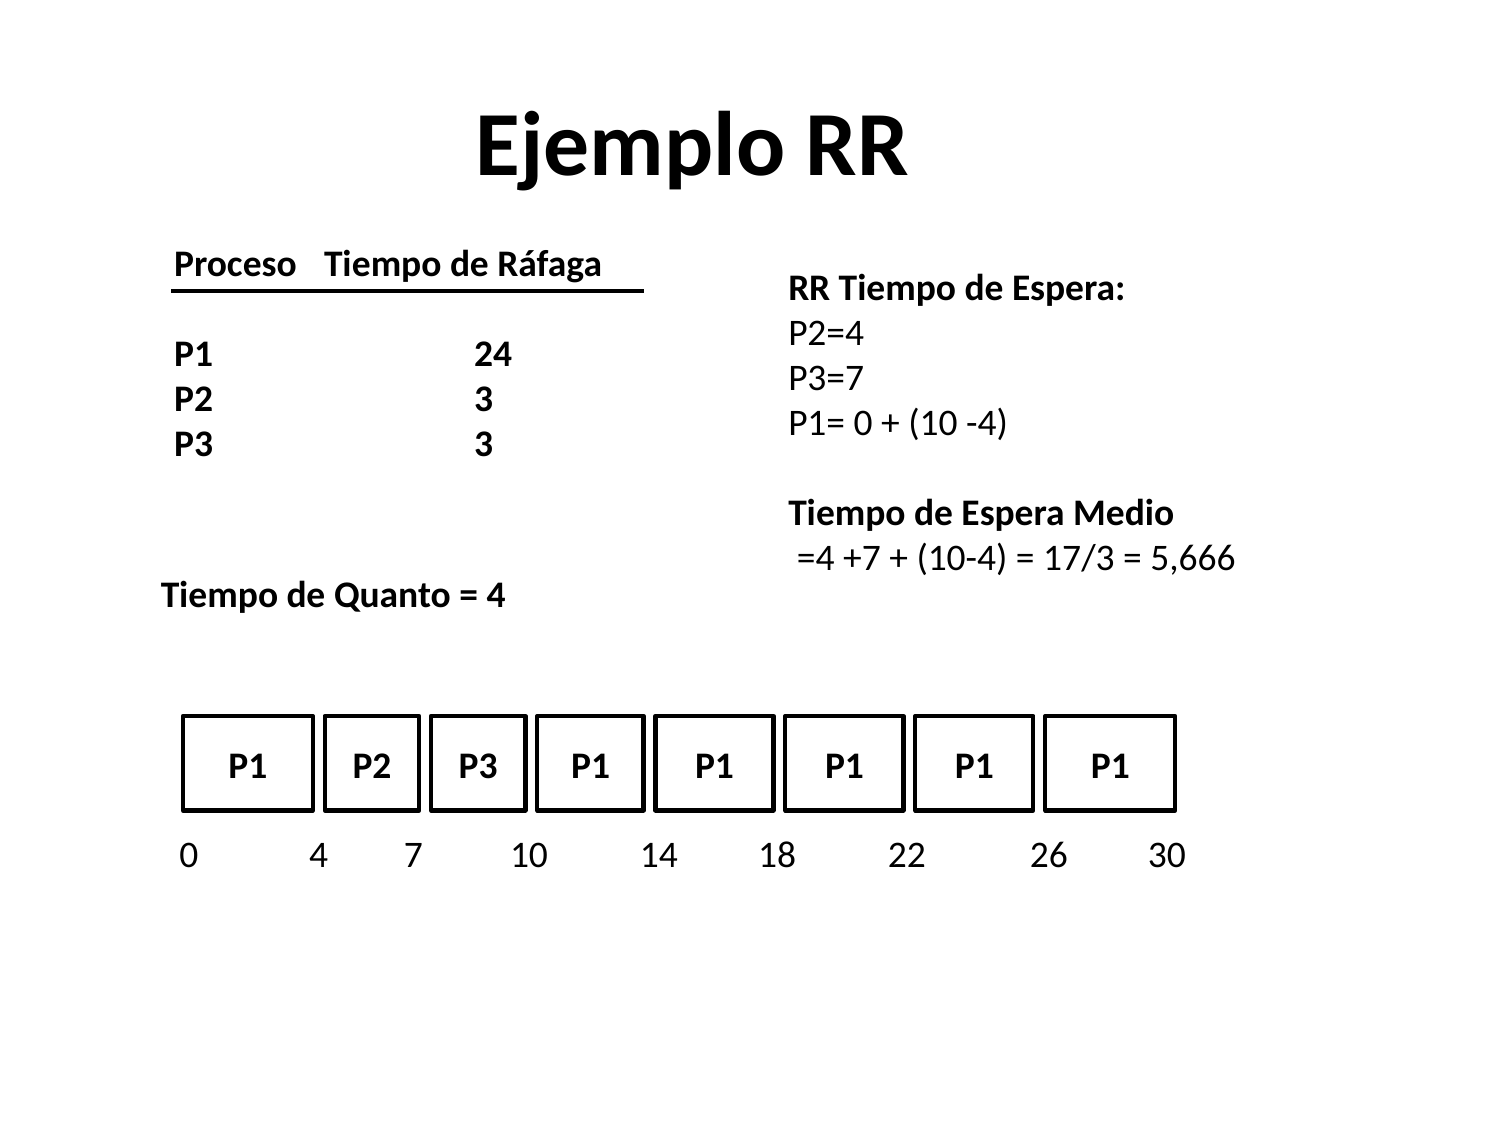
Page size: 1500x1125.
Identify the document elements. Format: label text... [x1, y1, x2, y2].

text_box RR Tiempo de Espera: P2=4 P3=7 P1= 0 + (10 -4) Tiempo de Espera Medio =4 +7 + (10-4) = 17/3 = 5,666 [773, 255, 1270, 586]
title Ejemplo RR [17, 45, 1368, 233]
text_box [147, 715, 1223, 884]
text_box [159, 231, 644, 475]
text_box Tiempo de Quanto = 4 [146, 562, 522, 623]
